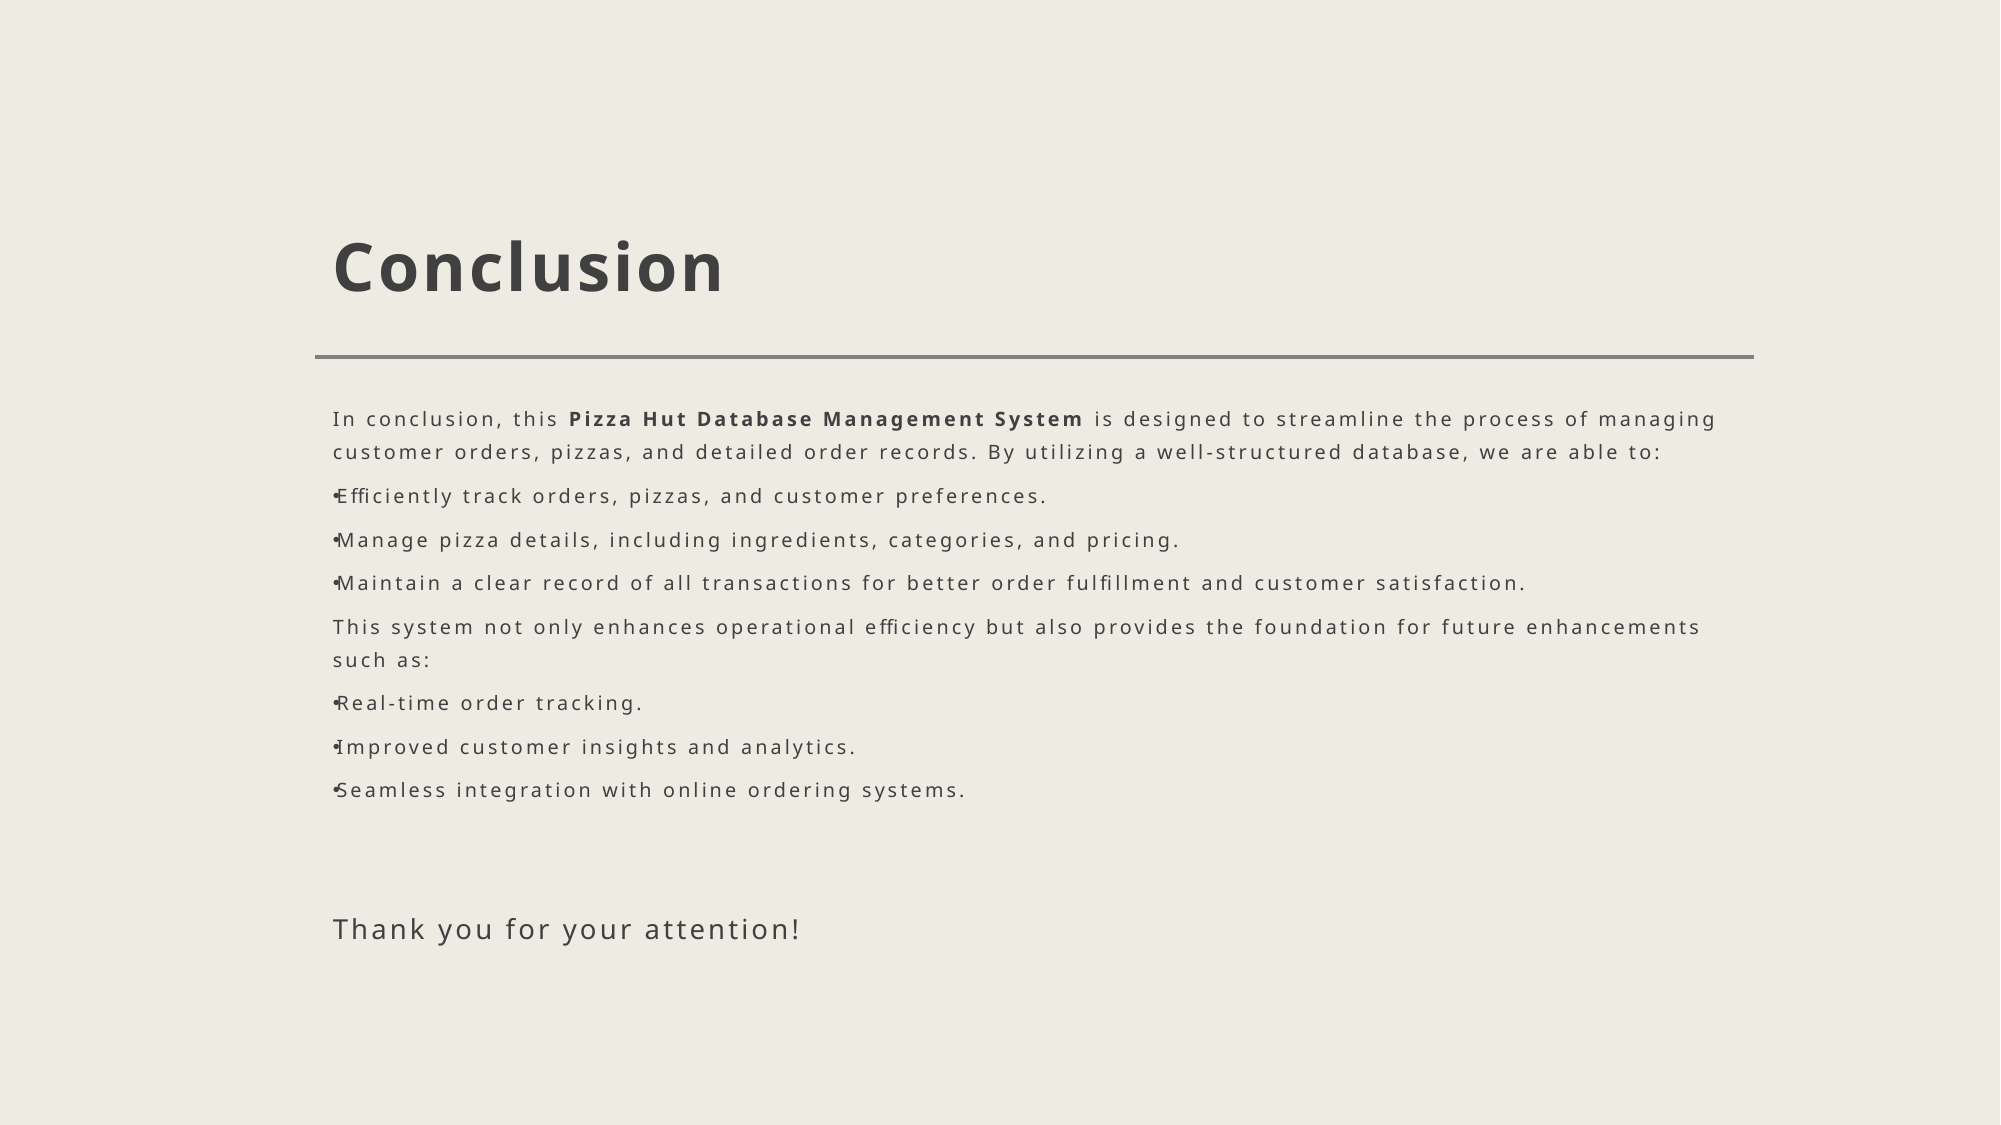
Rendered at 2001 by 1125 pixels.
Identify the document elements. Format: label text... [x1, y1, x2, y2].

list In conclusion, this Pizza Hut Database Management System is designed to streamline the process of managing customer orders, pizzas, and detailed order records. By utilizing a well-structured database, we are able to: Efficiently track orders, pizzas, and customer preferences. Manage pizza details, including ingredients, categories, and pricing. Maintain a clear record of all transactions for better order fulfillment and customer satisfaction. This system not only enhances operational efficiency but also provides the foundation for future enhancements such as: Real-time order tracking. Improved customer insights and analytics. Seamless integration with online ordering systems. Thank you for your attention! [315, 379, 1754, 979]
title Conclusion [315, 178, 1754, 379]
